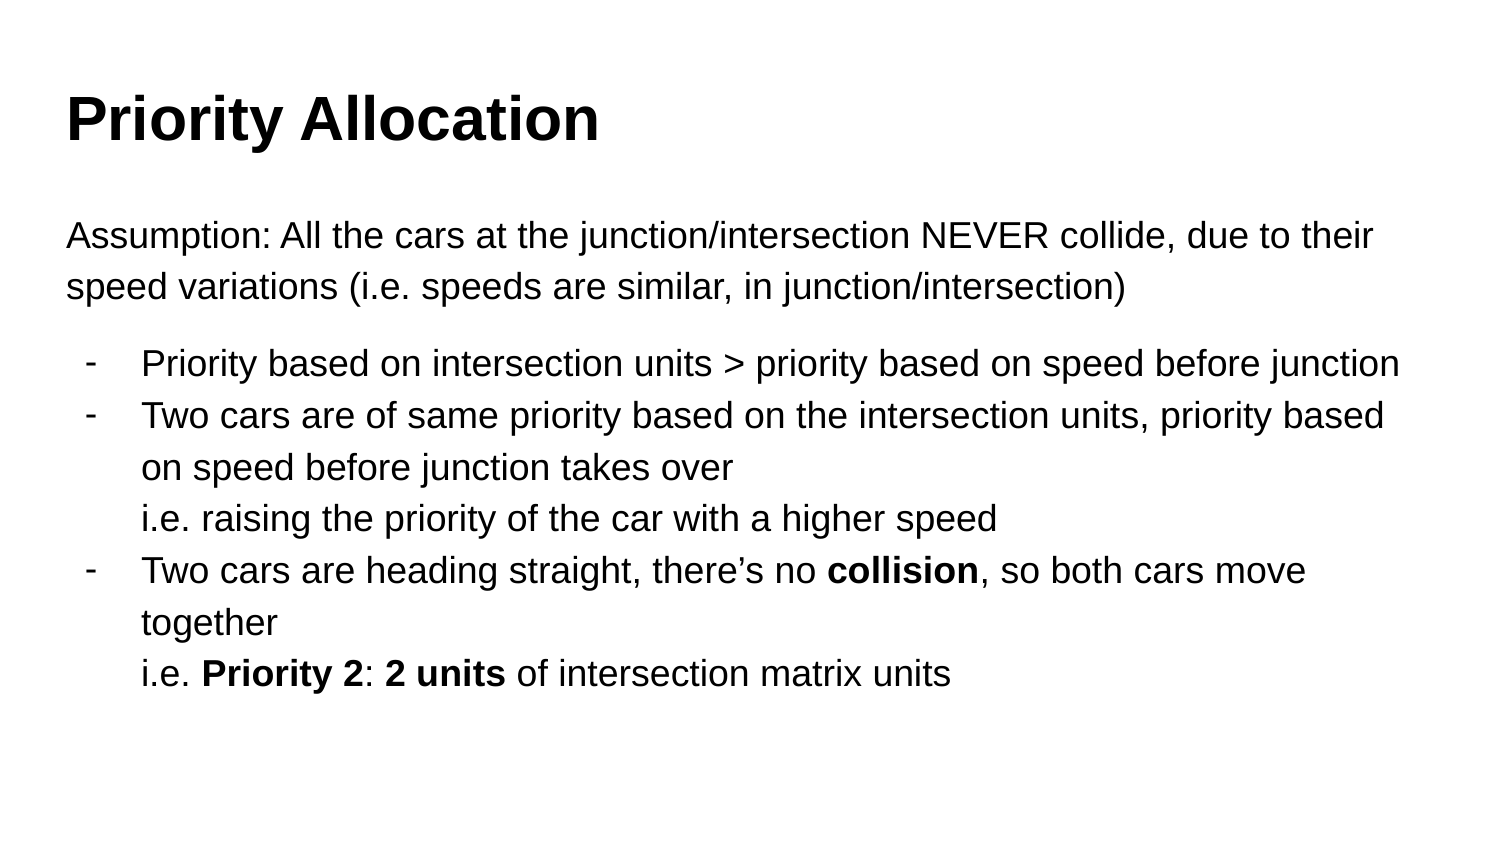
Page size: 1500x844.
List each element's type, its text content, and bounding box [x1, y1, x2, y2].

list Assumption: All the cars at the junction/intersection NEVER collide, due to their speed variations (i.e. speeds are similar, in junction/intersection) Priority based on intersection units > priority based on speed before junction Two cars are of same priority based on the intersection units, priority based on speed before junction takes over i.e. raising the priority of the car with a higher speed Two cars are heading straight, there’s no collision, so both cars move together i.e. Priority 2: 2 units of intersection matrix units [51, 188, 1449, 749]
text_box Priority Allocation [51, 63, 1340, 169]
